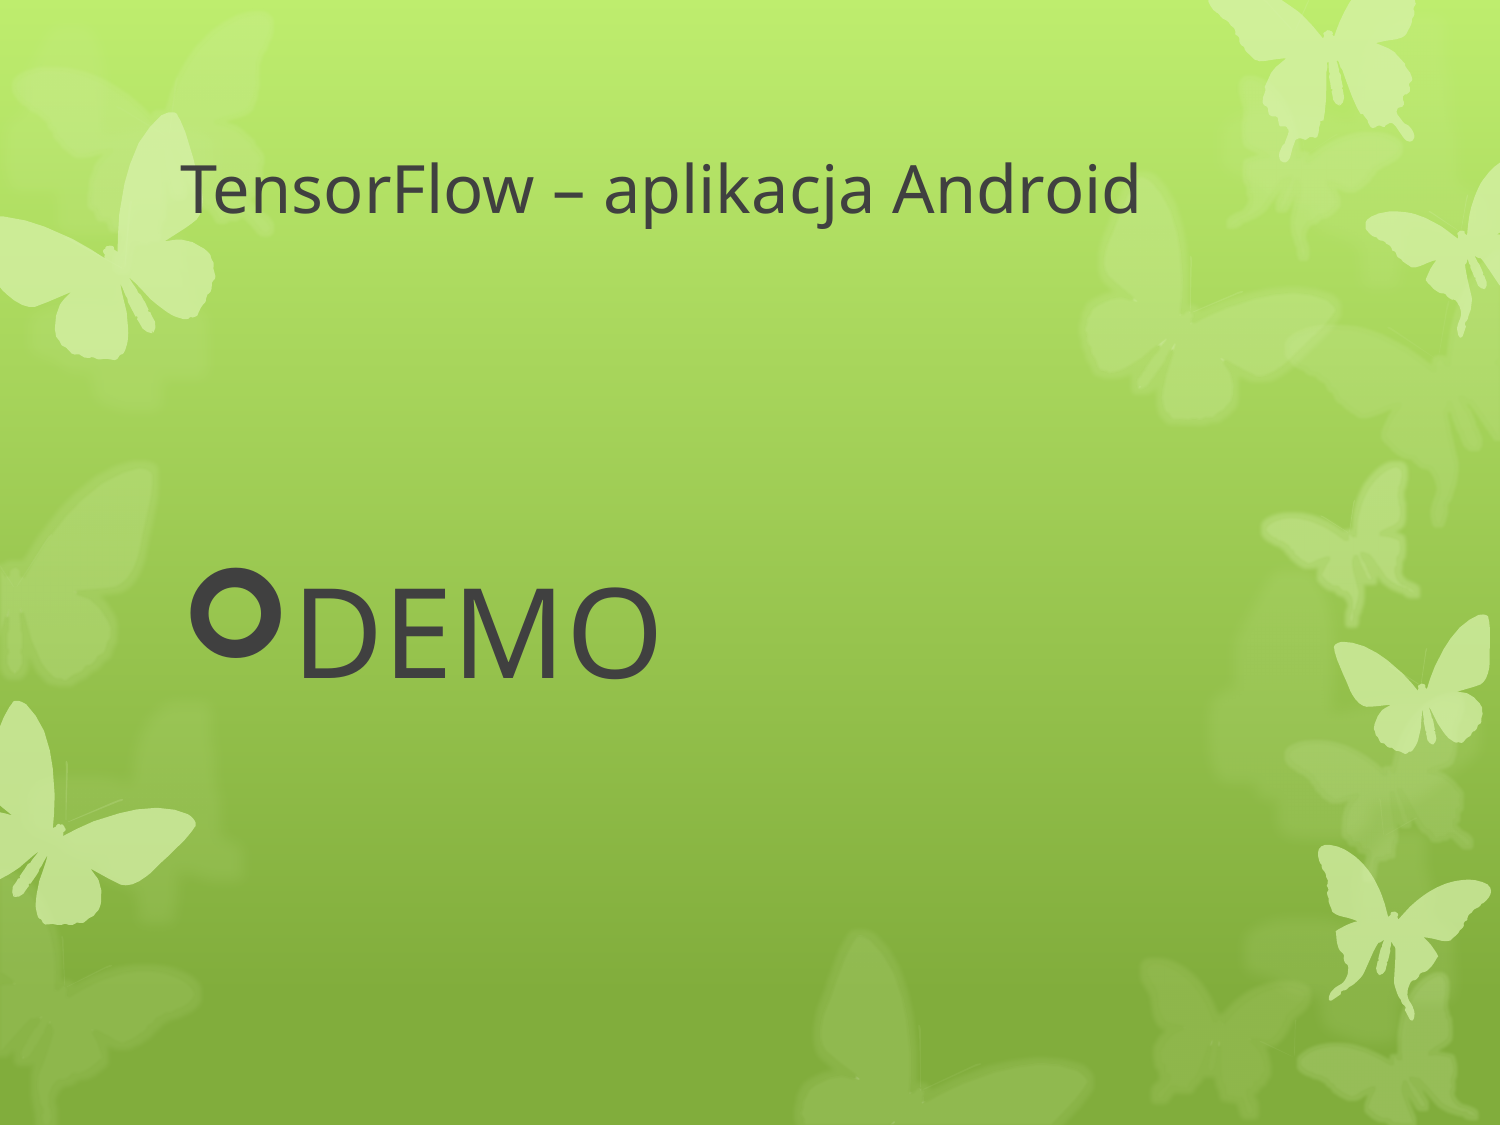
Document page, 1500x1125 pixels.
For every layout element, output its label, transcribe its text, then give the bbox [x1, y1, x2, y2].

list DEMO [165, 296, 1335, 962]
title TensorFlow – aplikacja Android [165, 110, 1335, 263]
